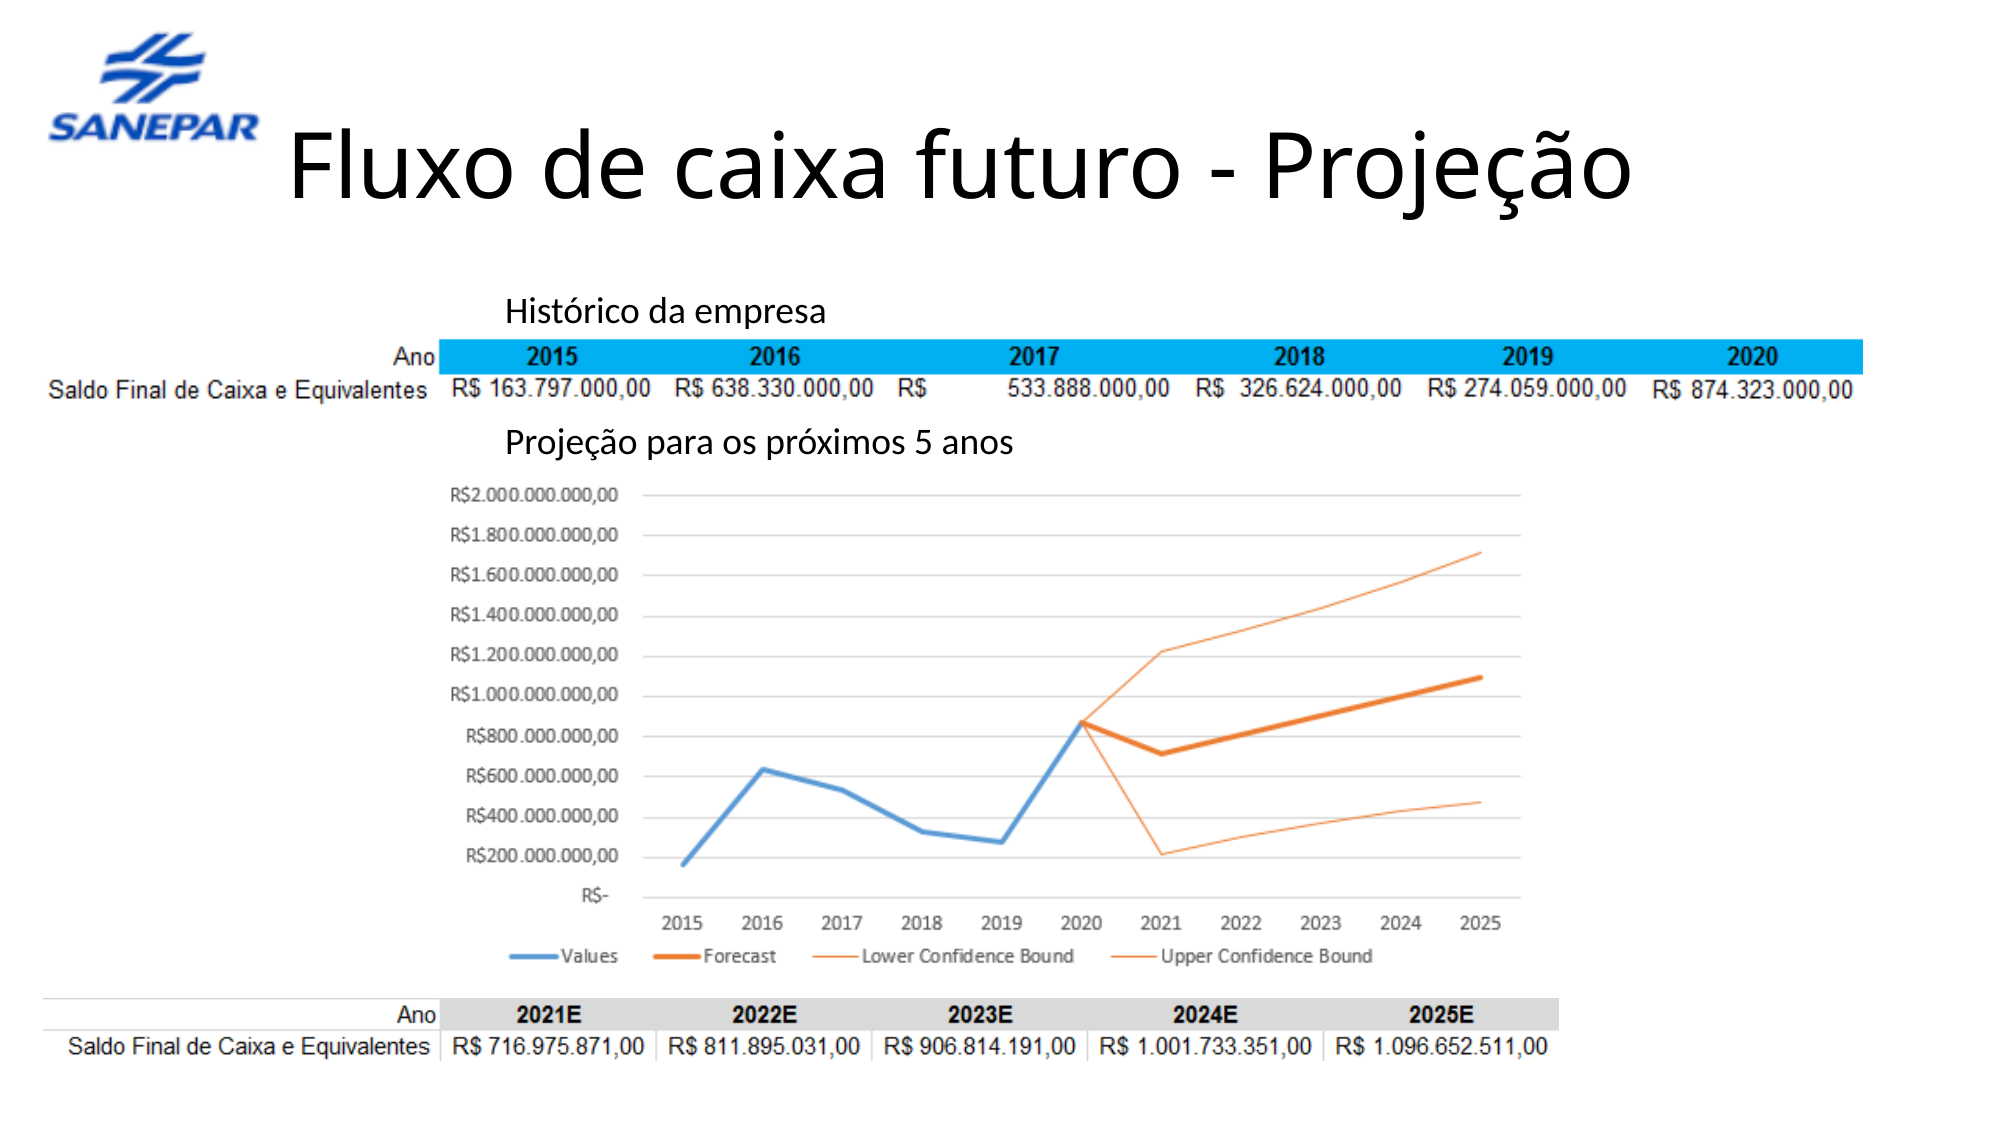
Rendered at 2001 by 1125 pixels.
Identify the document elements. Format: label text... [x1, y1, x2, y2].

text_box Histórico da empresa [490, 278, 1463, 336]
picture [43, 998, 1559, 1061]
picture [445, 469, 1539, 970]
text_box Projeção para os próximos 5 anos [490, 410, 1452, 469]
picture [0, 0, 292, 167]
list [43, 336, 1863, 410]
title Fluxo de caixa futuro - Projeção [271, 59, 1863, 278]
